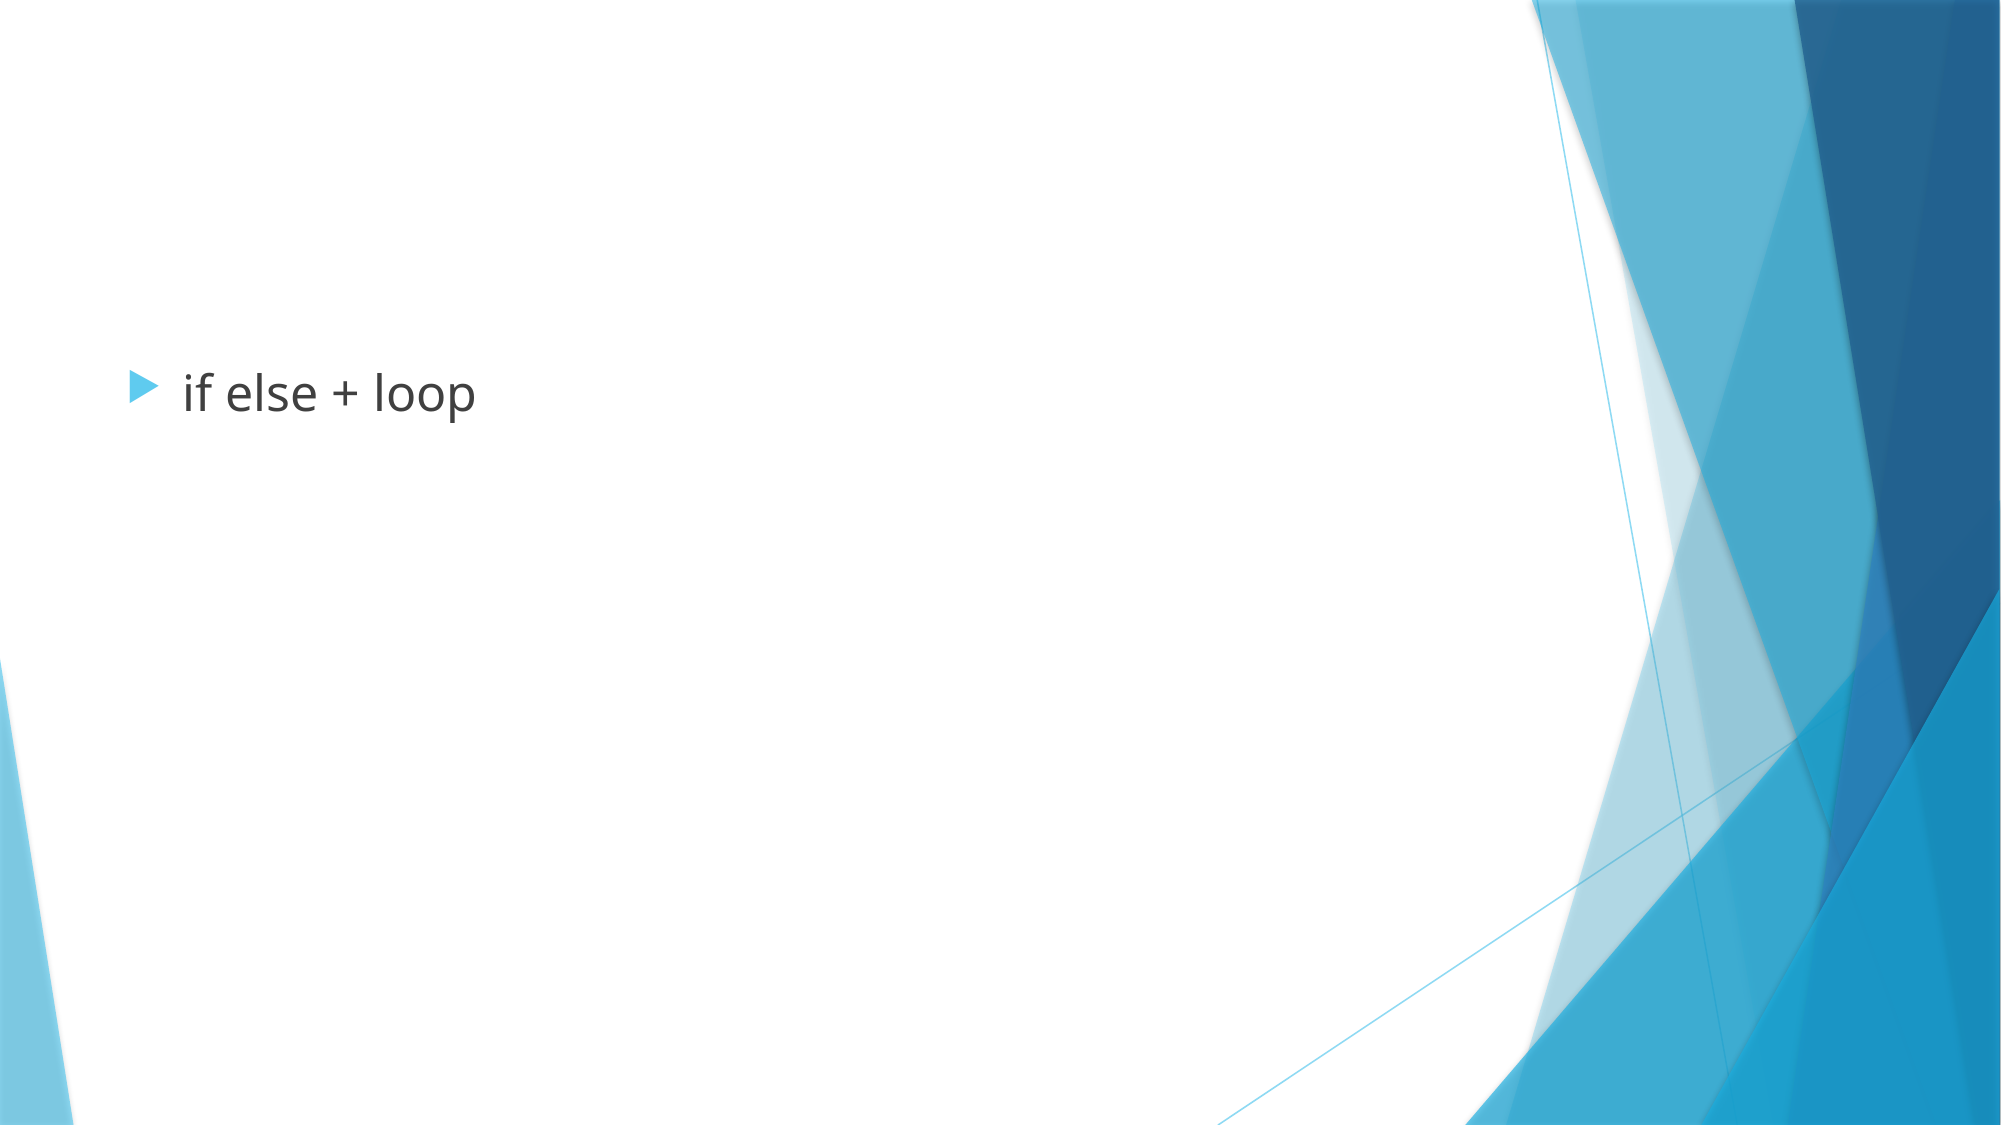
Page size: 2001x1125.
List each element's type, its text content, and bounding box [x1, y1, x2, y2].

list if else + loop [111, 354, 1522, 992]
